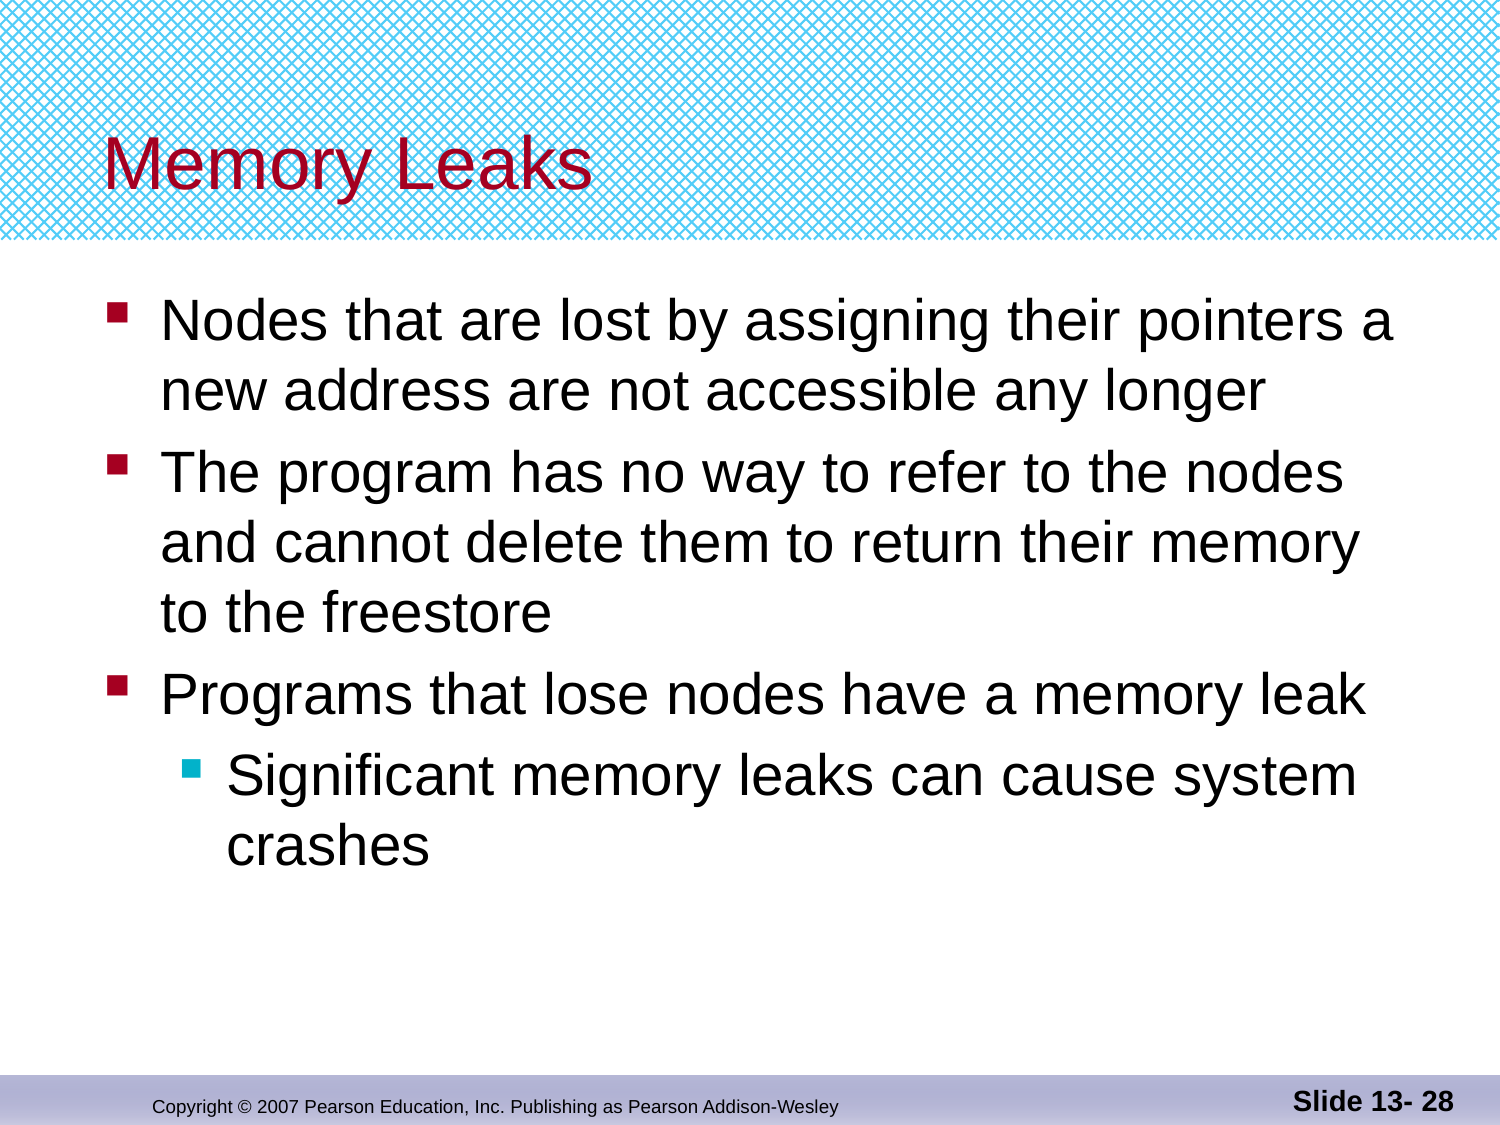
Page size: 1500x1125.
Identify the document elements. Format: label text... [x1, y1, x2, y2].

title Memory Leaks [87, 49, 1451, 213]
slide_number Slide 13- 28 [1156, 1049, 1470, 1125]
list Nodes that are lost by assigning their pointers a new address are not accessible any longer The program has no way to refer to the nodes and cannot delete them to return their memory to the freestore Programs that lose nodes have a memory leak Significant memory leaks can cause system crashes [89, 274, 1451, 1026]
